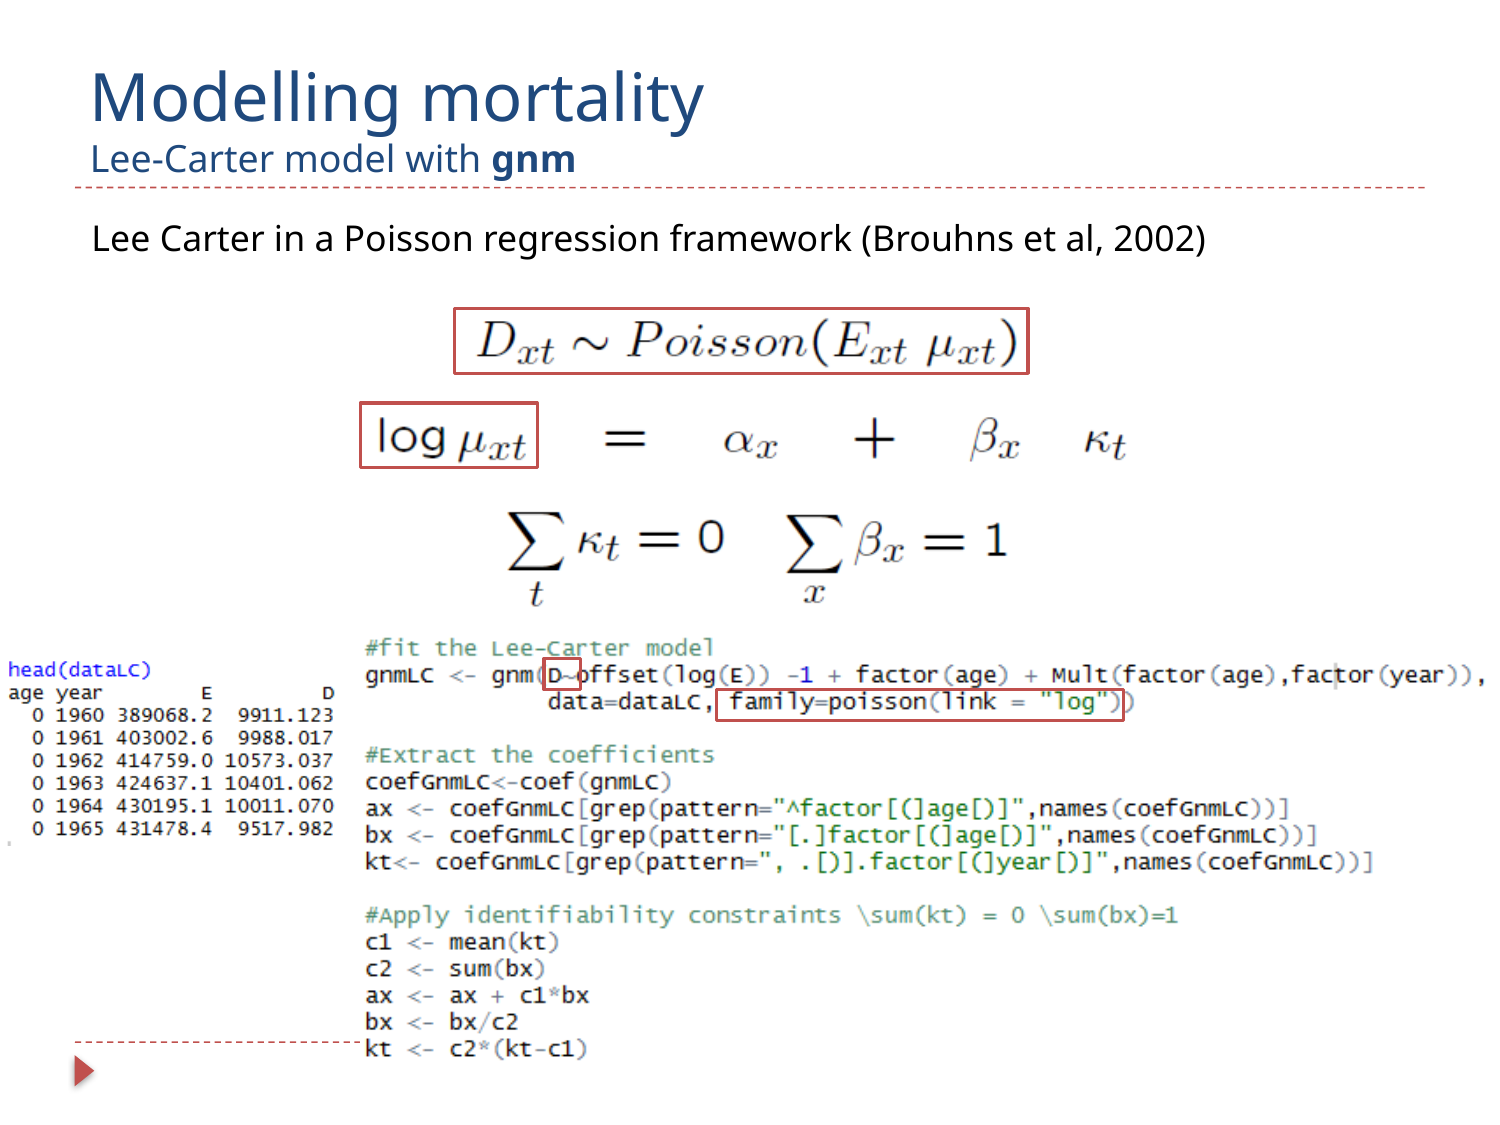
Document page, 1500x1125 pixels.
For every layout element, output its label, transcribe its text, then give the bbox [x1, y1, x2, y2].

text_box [371, 290, 1152, 622]
list Lee Carter in a Poisson regression framework (Brouhns et al, 2002) [76, 208, 1489, 291]
title Modelling mortality Lee-Carter model with gnm [75, 24, 1425, 188]
text_box [359, 401, 365, 469]
picture [2, 660, 345, 847]
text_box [359, 633, 1494, 1071]
